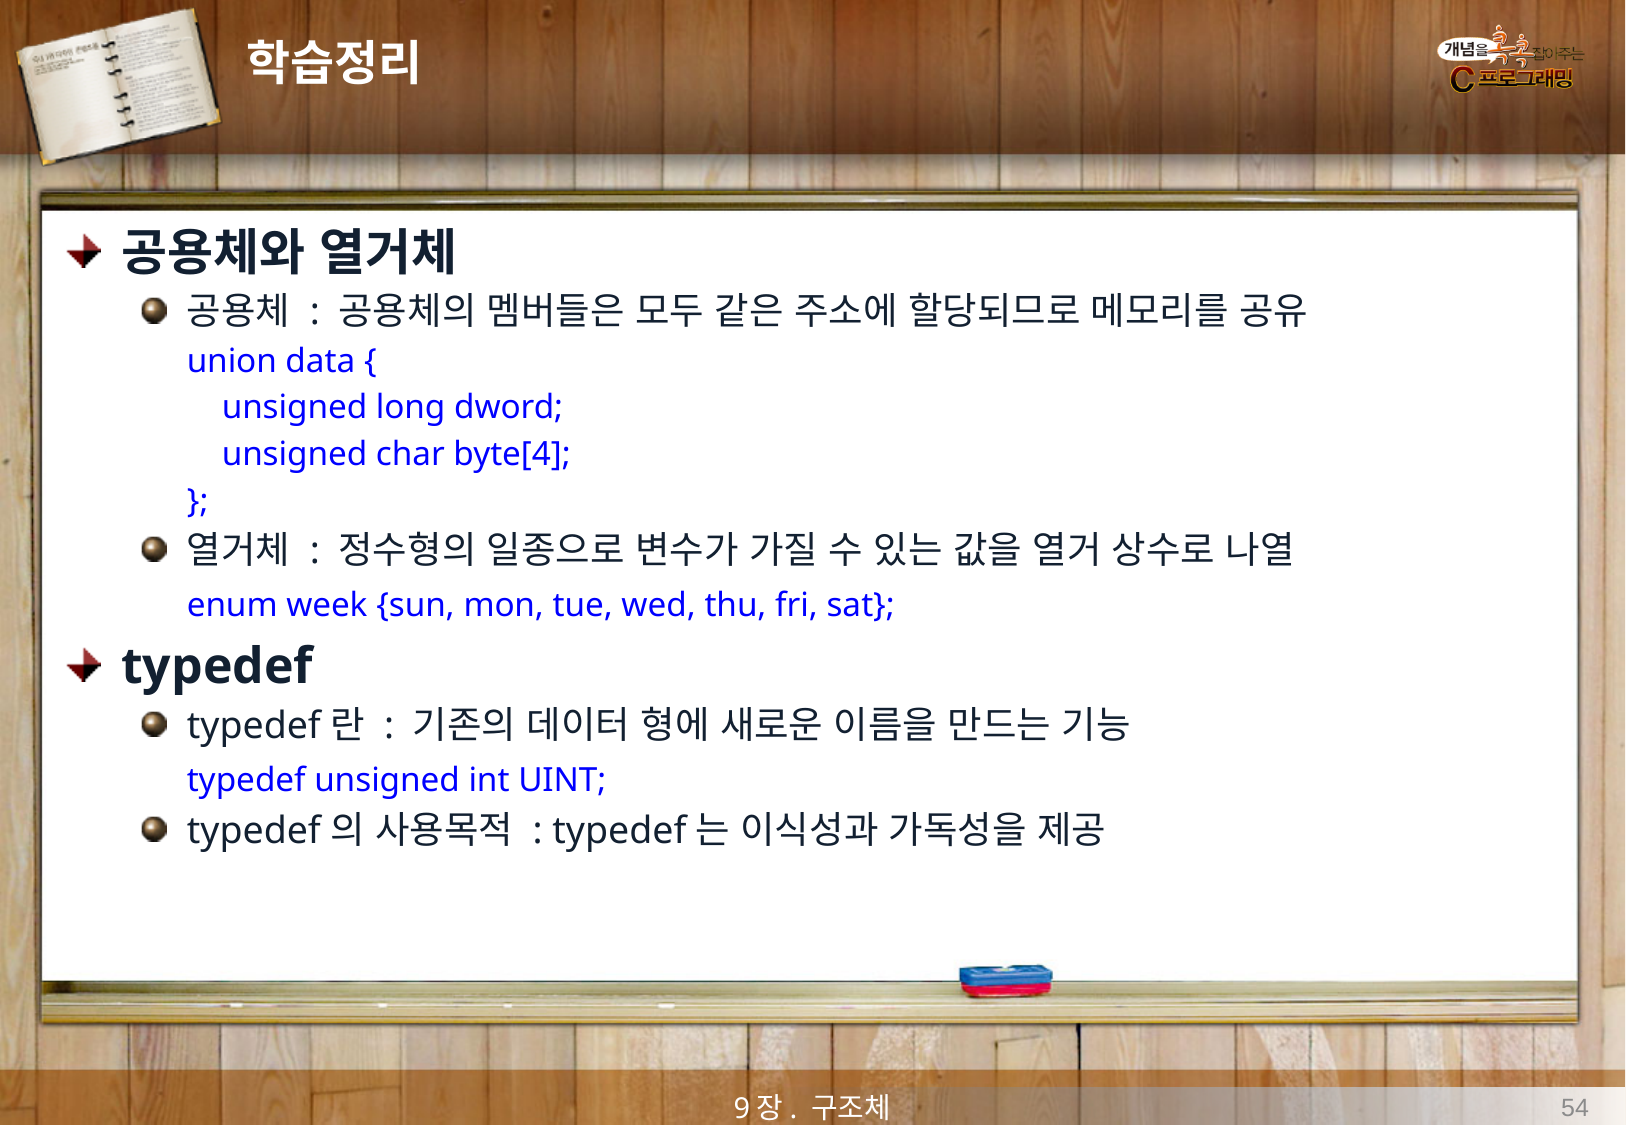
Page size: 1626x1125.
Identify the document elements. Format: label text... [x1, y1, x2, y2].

title 학습정리 [230, 24, 1237, 101]
list 9장. 구조체 [587, 1081, 1038, 1125]
list 공용체와 열거체 공용체 : 공용체의 멤버들은 모두 같은 주소에 할당되므로 메모리를 공유 union data { unsigned long dword; unsigned char byte[4]; }; 열거체 : 정수형의 일종으로 변수가 가질 수 있는 값을 열거 상수로 나열 enum week {sun, mon, tue, wed, thu, fri, sat}; typedef typedef란 : 기존의 데이터 형에 새로운 이름을 만드는 기능 typedef unsigned int UINT; typedef의 사용목적 : typedef는 이식성과 가독성을 제공 [48, 211, 1564, 1001]
picture [0, 0, 1626, 1125]
slide_number 54 [1224, 1087, 1605, 1125]
